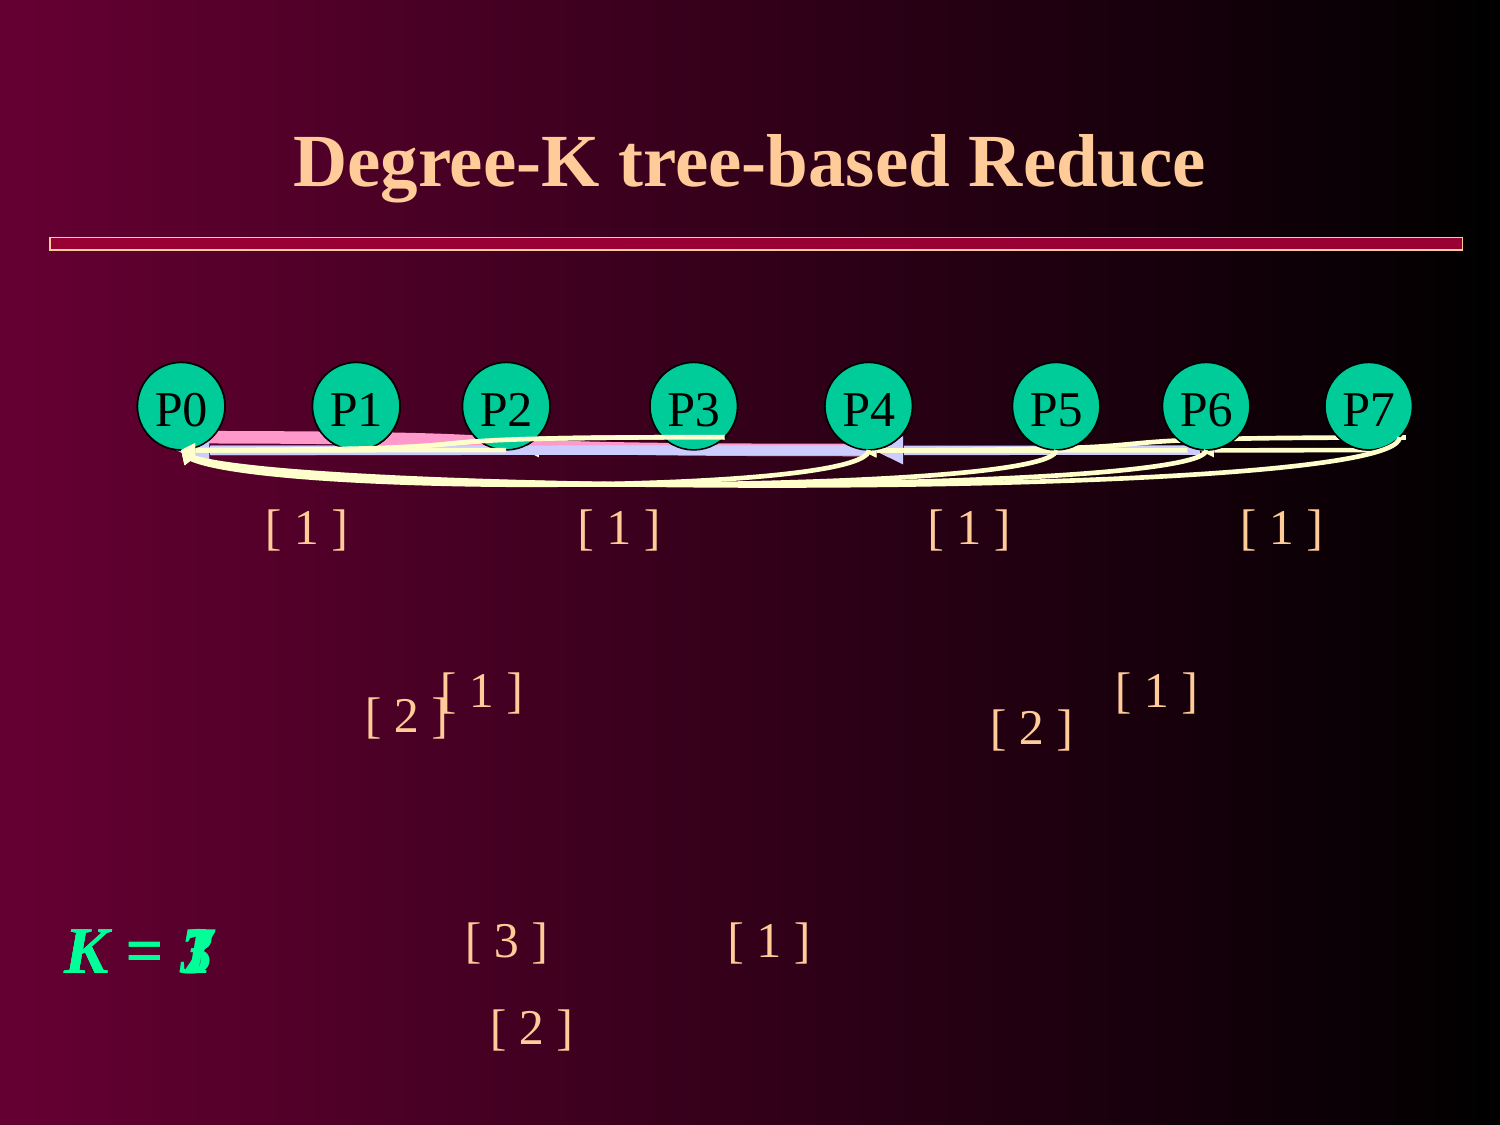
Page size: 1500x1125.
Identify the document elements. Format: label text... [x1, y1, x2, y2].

text_box K = 7 [50, 899, 132, 995]
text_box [137, 983, 1413, 1063]
text_box [49, 237, 1463, 250]
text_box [137, 337, 1413, 976]
title Degree-K tree-based Reduce [112, 62, 1388, 237]
